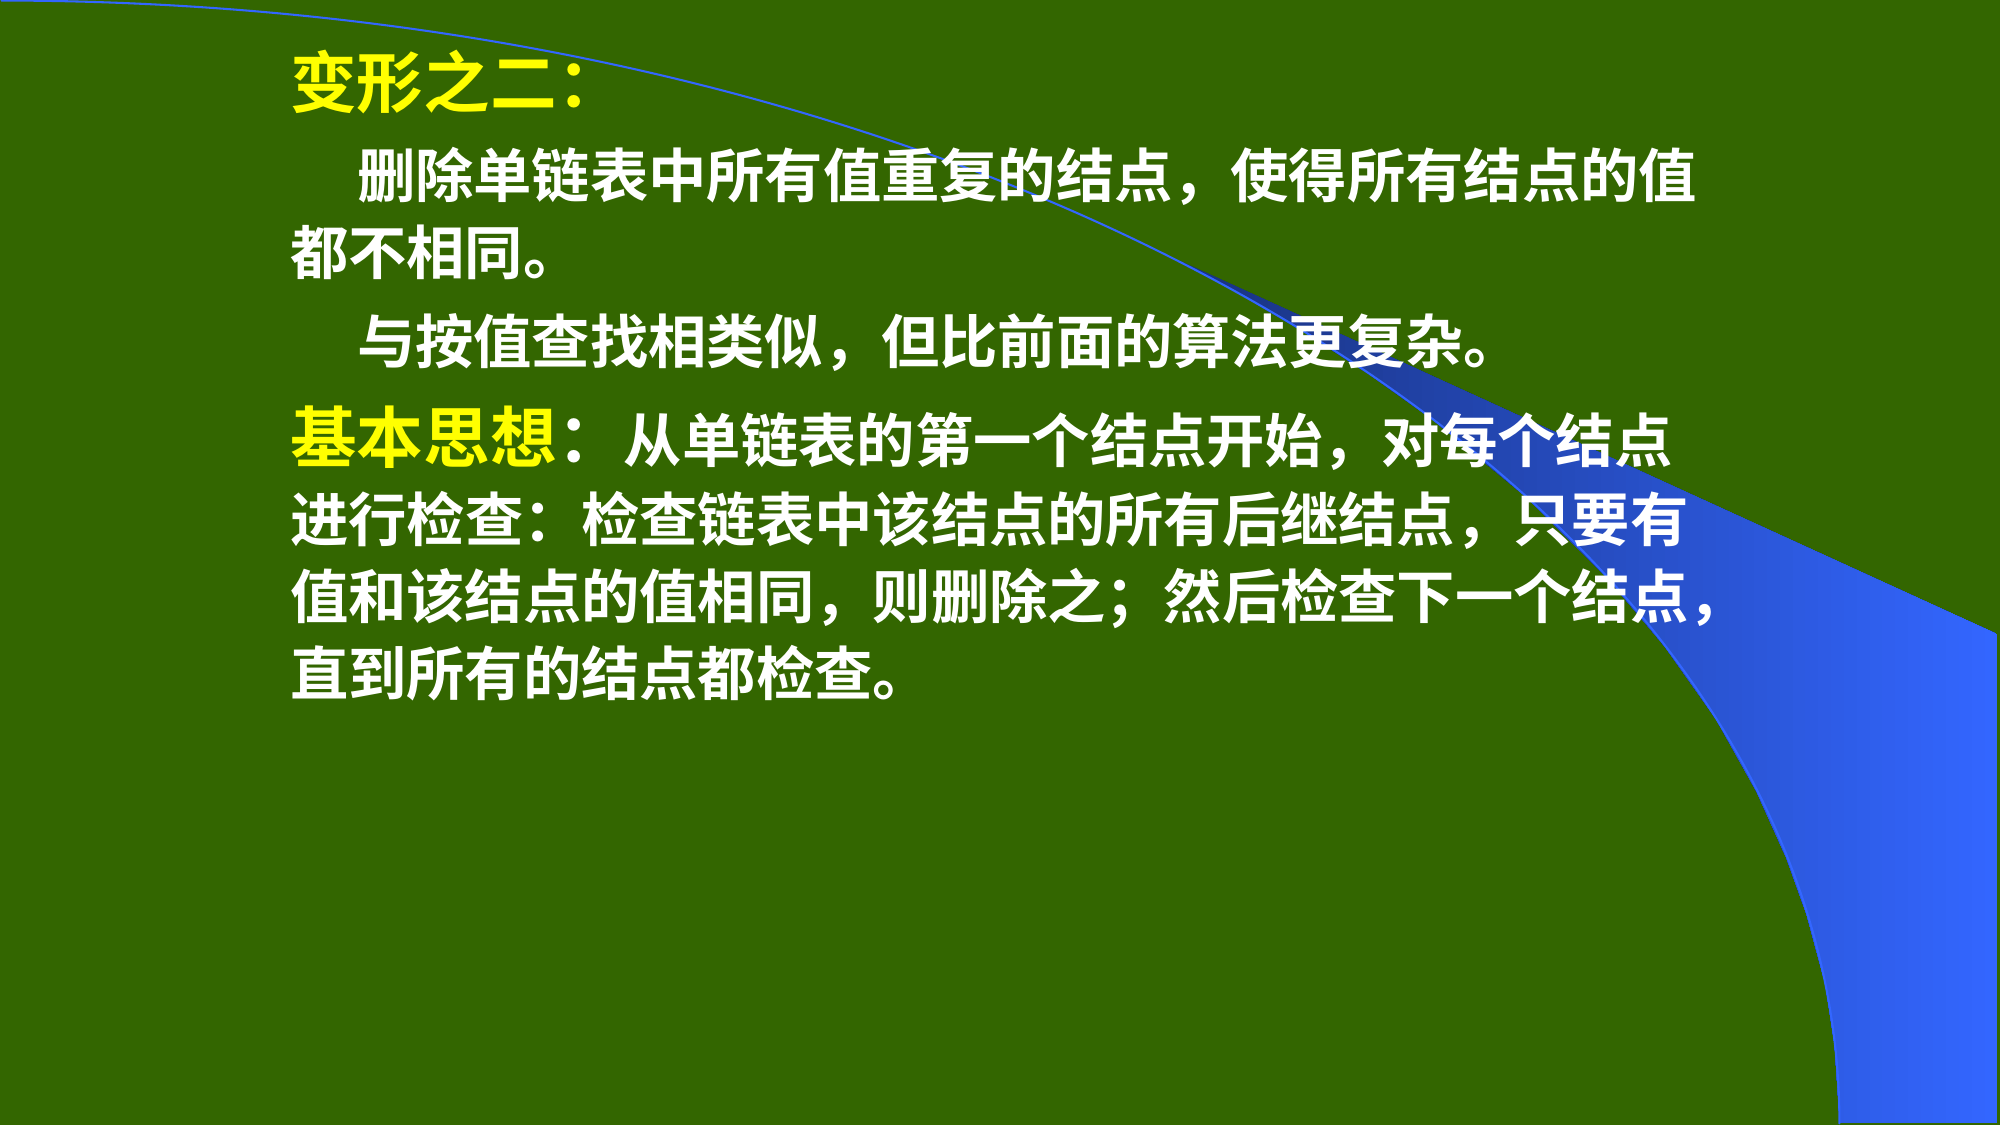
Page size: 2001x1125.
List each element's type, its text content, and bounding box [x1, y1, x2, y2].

list 变形之二： 删除单链表中所有值重复的结点，使得所有结点的值都不相同。 与按值查找相类似，但比前面的算法更复杂。 基本思想：从单链表的第一个结点开始，对每个结点进行检查：检查链表中该结点的所有后继结点，只要有值和该结点的值相同，则删除之；然后检查下一个结点，直到所有的结点都检查。 [275, 24, 1738, 740]
